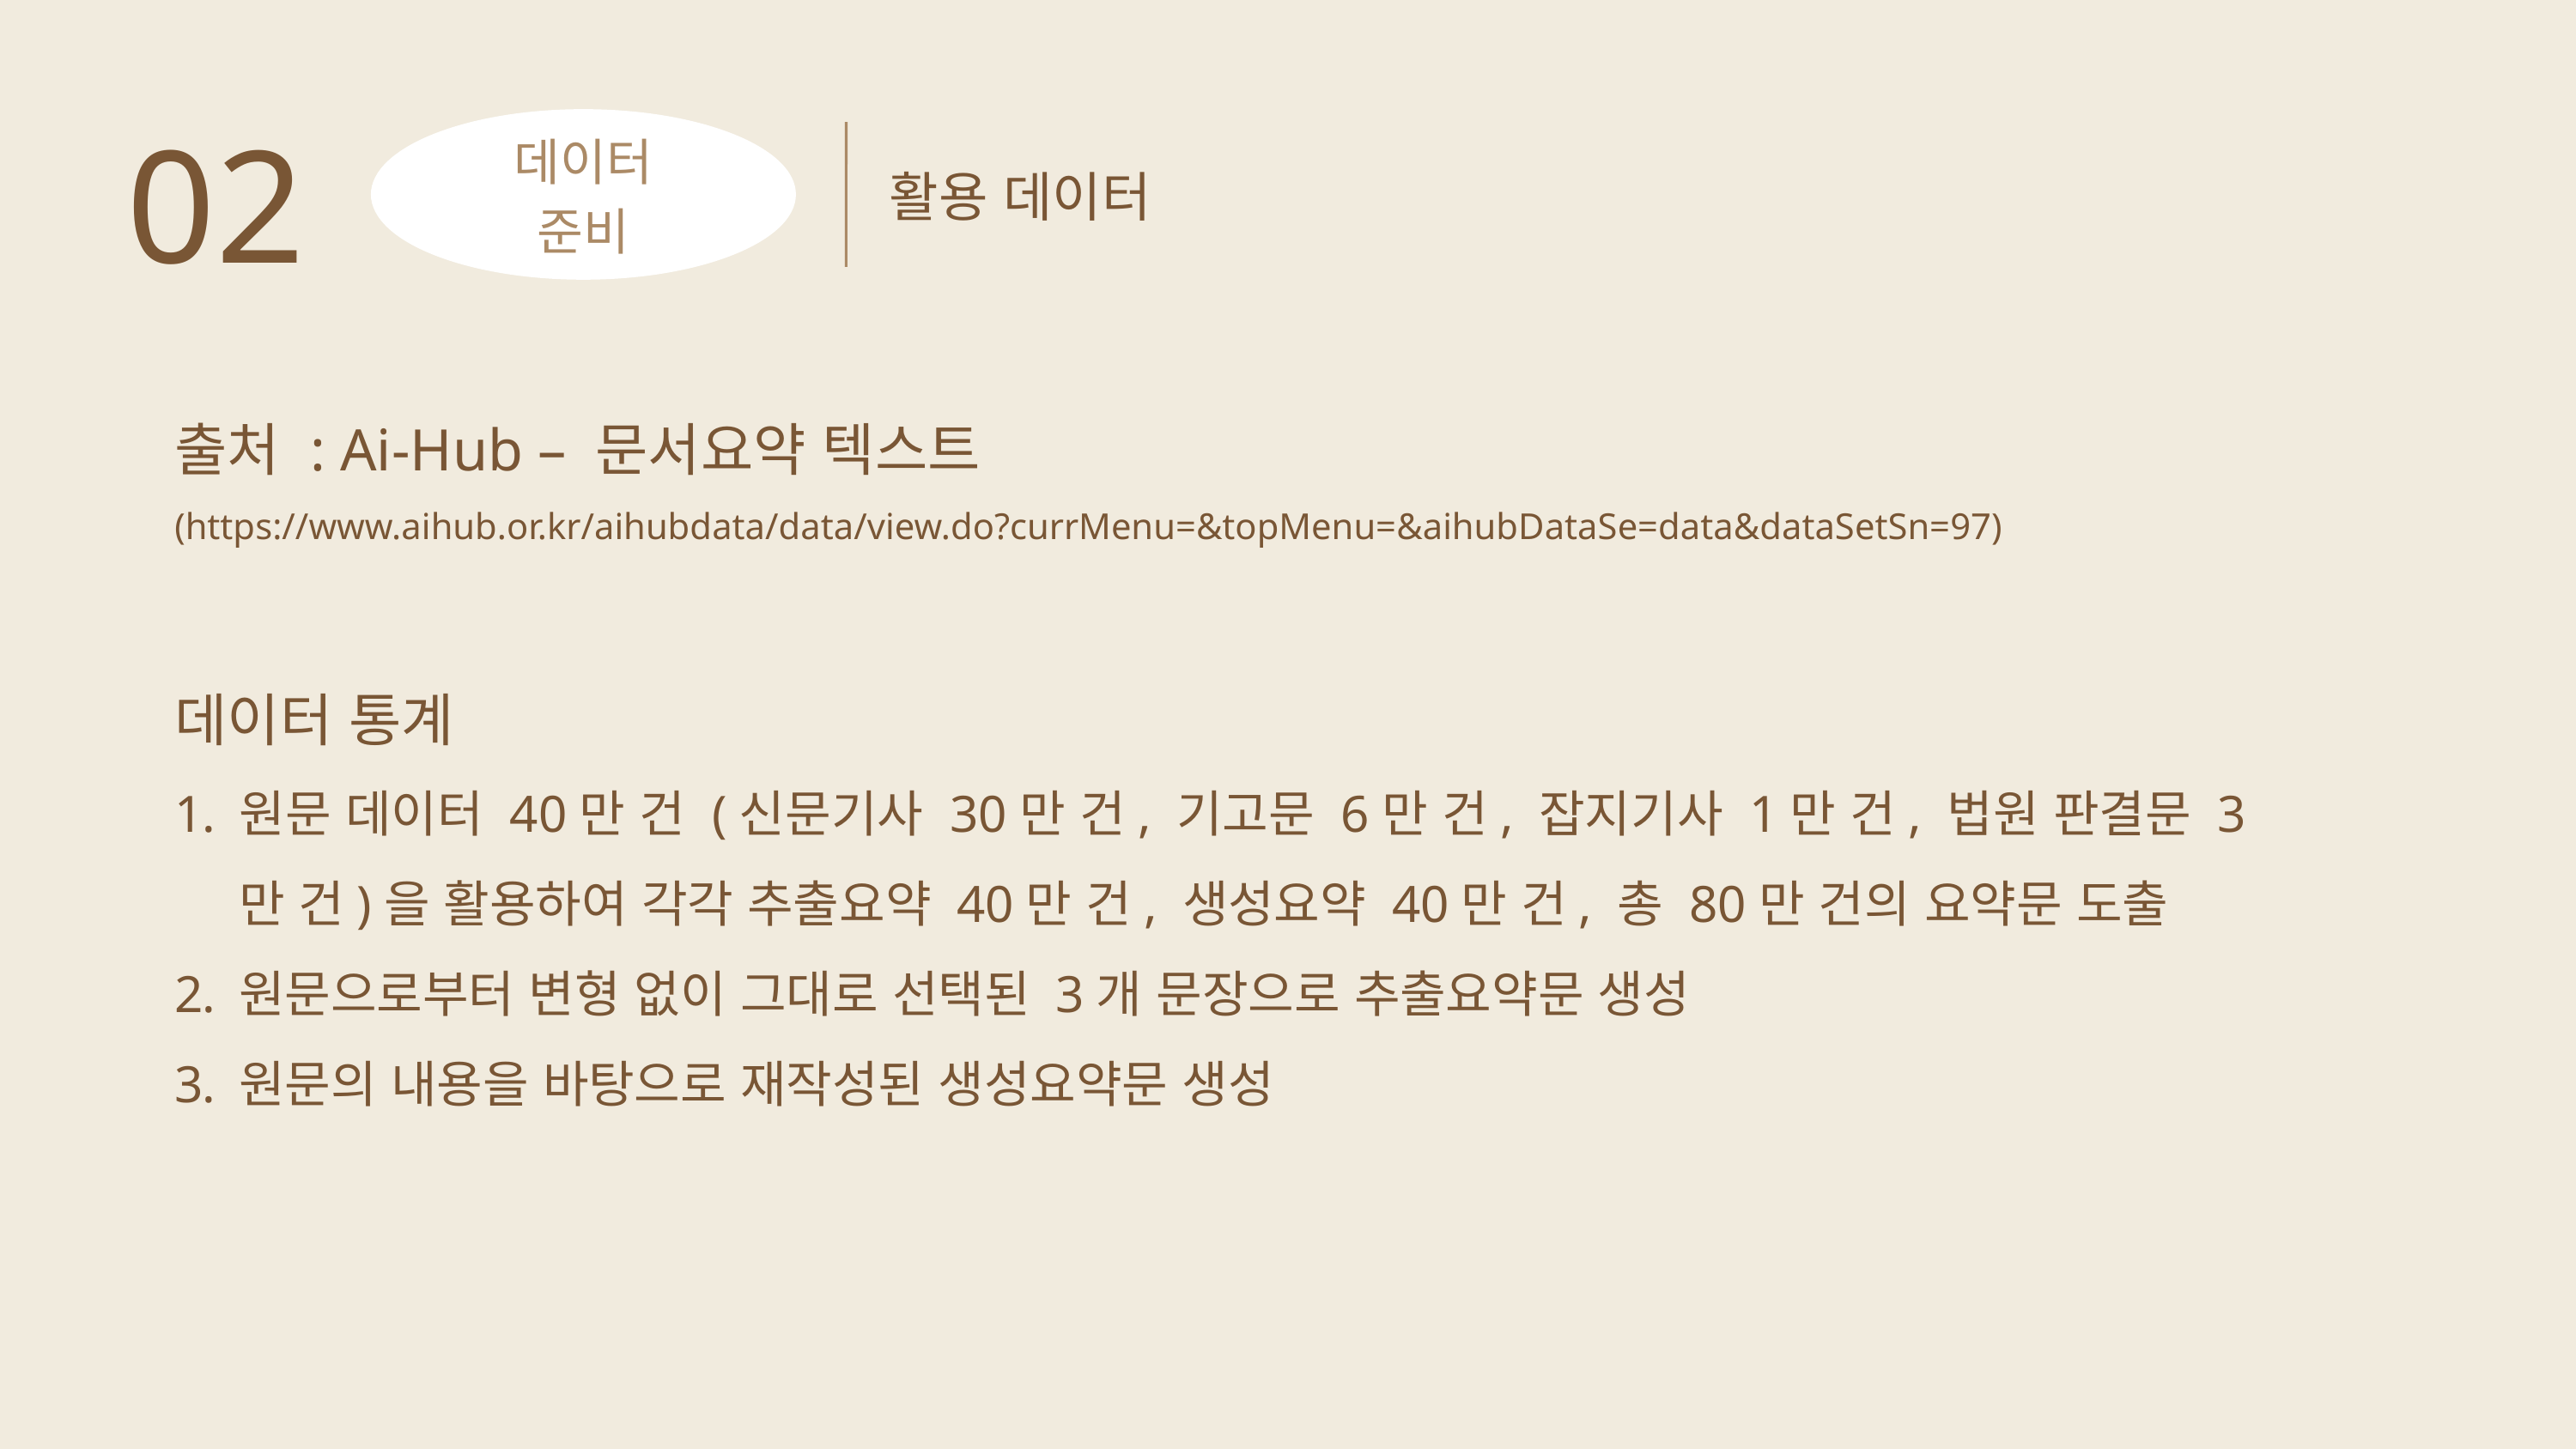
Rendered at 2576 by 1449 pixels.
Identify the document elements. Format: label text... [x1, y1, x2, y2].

text_box 출처 : Ai-Hub – 문서요약 텍스트 (https://www.aihub.or.kr/aihubdata/data/view.do?currMenu=&topMenu=&aihubDataSe=data&dataSetSn=97) 데이터 통계 원문 데이터 40만 건 (신문기사 30만 건, 기고문 6만 건, 잡지기사 1만 건, 법원 판결문 3만 건)을 활용하여 각각 추출요약 40만 건, 생성요약 40만 건, 총 80만 건의 요약문 도출 원문으로부터 변형 없이 그대로 선택된 3개 문장으로 추출요약문 생성 원문의 내용을 바탕으로 재작성된 생성요약문 생성 [174, 379, 2258, 1113]
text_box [126, 76, 1868, 281]
